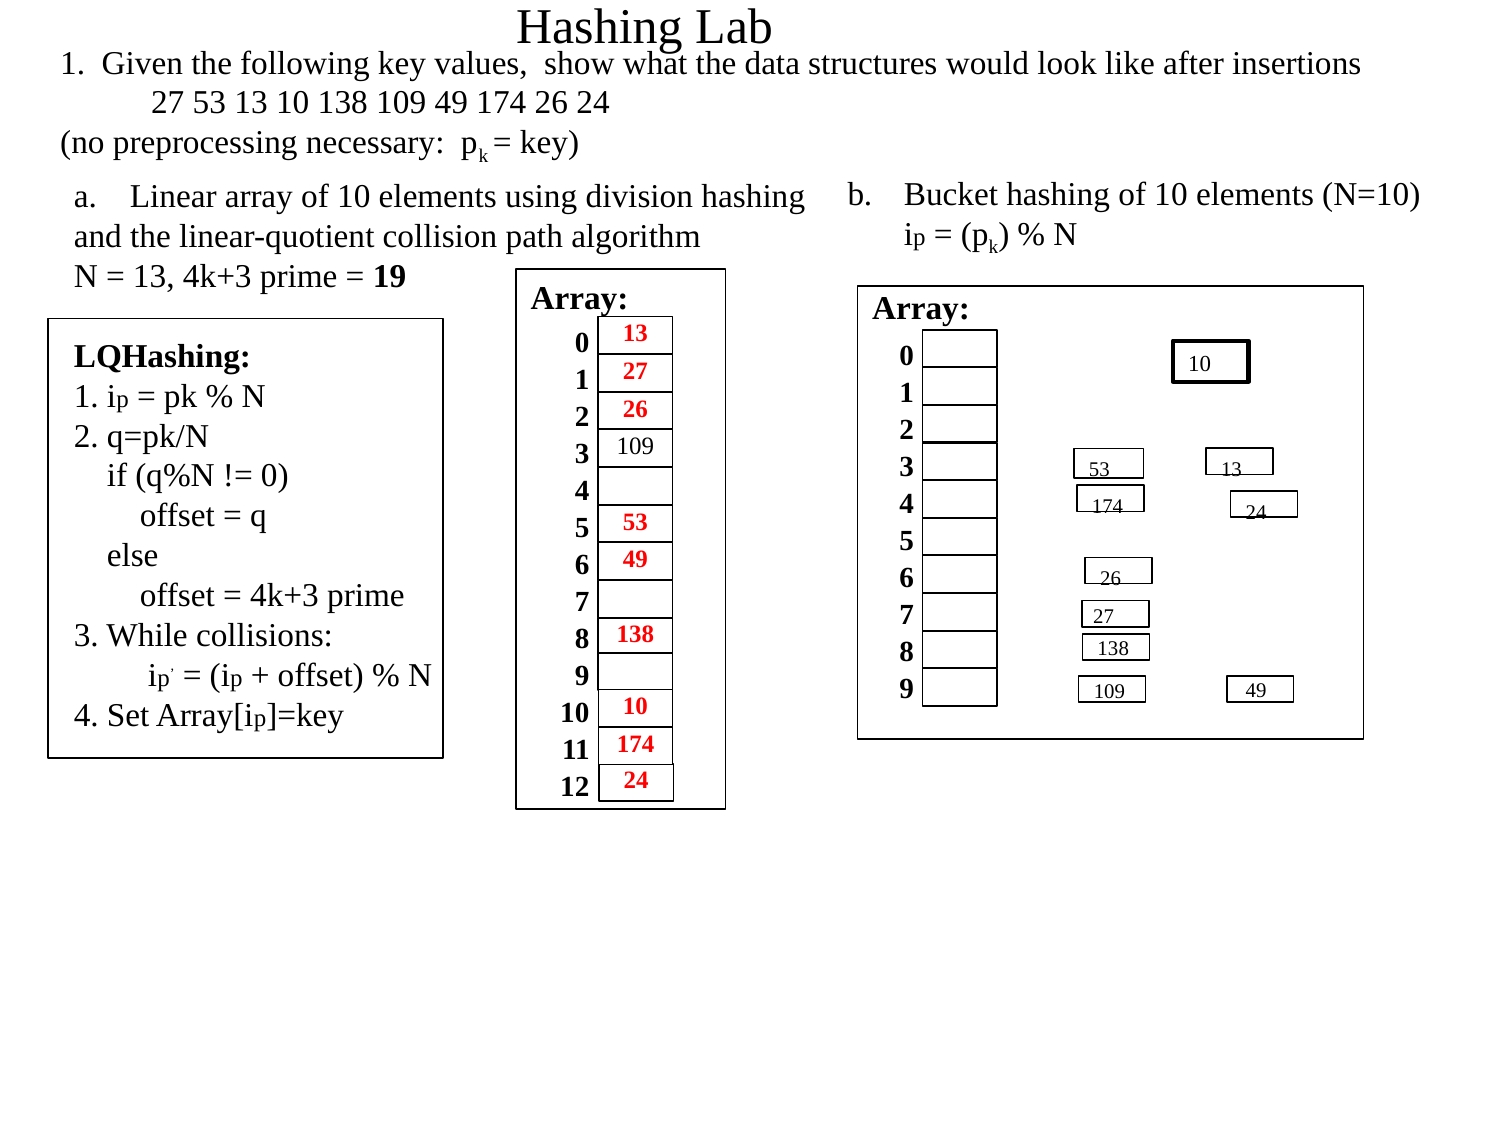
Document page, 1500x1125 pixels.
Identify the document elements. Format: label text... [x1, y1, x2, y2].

text_box 24 [1230, 491, 1298, 518]
text_box [1226, 675, 1230, 703]
text_box [47, 318, 443, 758]
text_box [1282, 675, 1294, 703]
text_box 109 [1078, 670, 1141, 710]
text_box 13 [1206, 448, 1273, 475]
text_box Array: [857, 286, 1364, 740]
text_box 49 [1230, 668, 1282, 709]
text_box 27 [1078, 595, 1229, 636]
text_box Array: [515, 268, 726, 809]
text_box Bucket hashing of 10 elements (N=10) ip = (pk) % N [832, 164, 1443, 385]
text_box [883, 328, 998, 717]
text_box 26 [1085, 557, 1153, 584]
text_box 138 [1082, 627, 1144, 668]
text_box 10 [1171, 339, 1251, 384]
text_box [1144, 636, 1150, 660]
text_box 174 [1076, 485, 1144, 512]
text_box 53 [1074, 448, 1144, 478]
text_box 1. Given the following key values, show what the data structures would look like after insertions 27 53 13 10 138 109 49 174 26 24 (no preprocessing necessary: pk = key) [45, 33, 1415, 174]
text_box Linear array of 10 elements using division hashing and the linear-quotient collision path algorithm N = 13, 4k+3 prime = 19 LQHashing: 1. ip = pk % N 2. q=pk/N if (q%N != 0) offset = q else offset = 4k+3 prime 3. While collisions: ip’ = (ip + offset) % N 4. Set Array[ip]=key [58, 166, 822, 821]
text_box [1126, 504, 1158, 581]
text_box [544, 315, 674, 816]
text_box Hashing Lab [501, 0, 789, 62]
text_box [1141, 675, 1146, 703]
